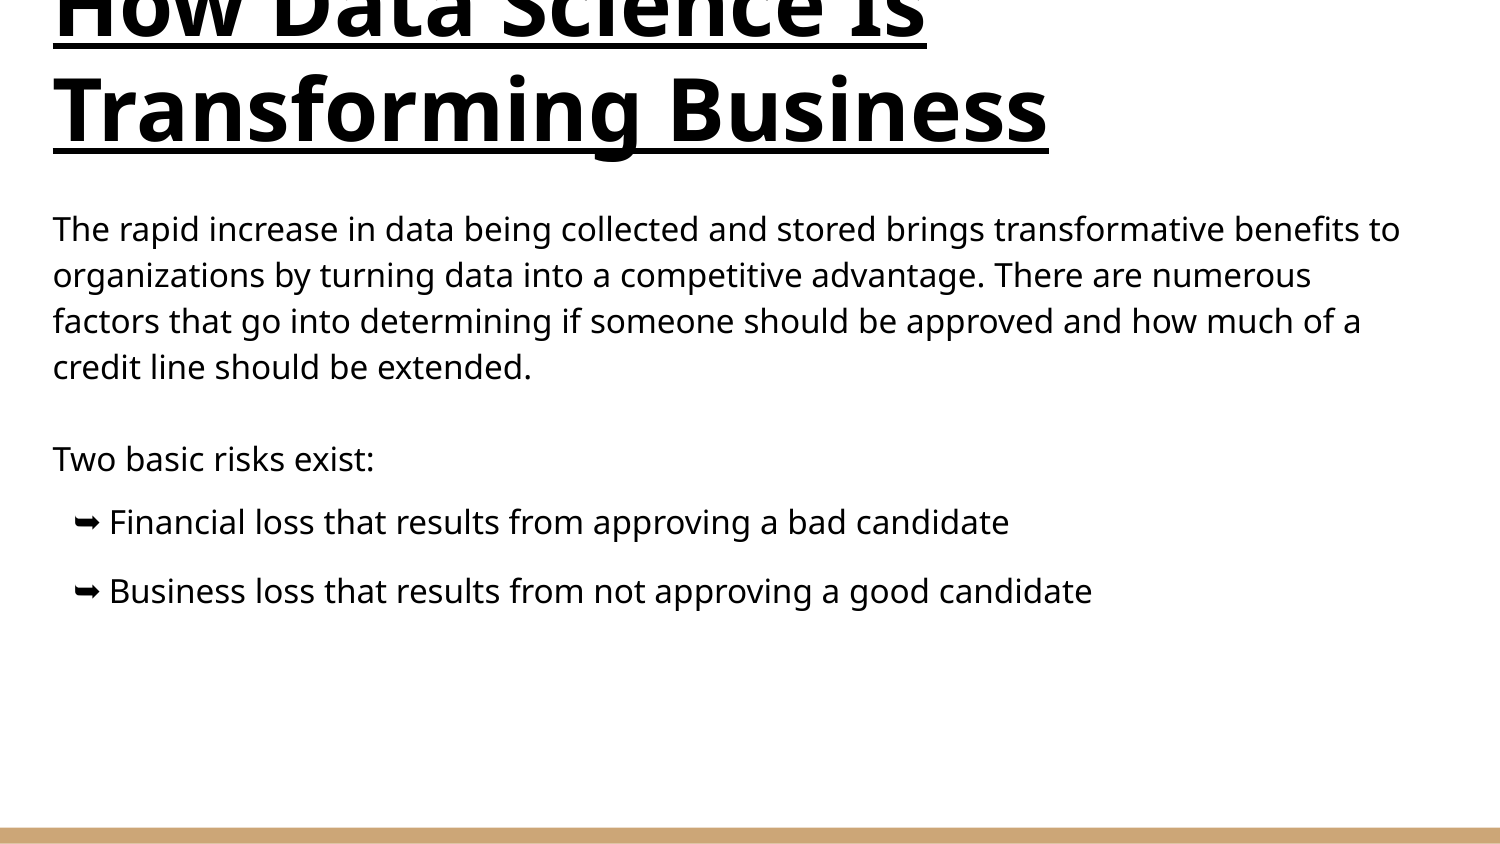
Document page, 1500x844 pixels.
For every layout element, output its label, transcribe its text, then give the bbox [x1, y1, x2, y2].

list The rapid increase in data being collected and stored brings transformative benefits to organizations by turning data into a competitive advantage. There are numerous factors that go into determining if someone should be approved and how much of a credit line should be extended. Two basic risks exist: Financial loss that results from approving a bad candidate Business loss that results from not approving a good candidate [37, 187, 1440, 738]
title How Data Science Is Transforming Business [37, 37, 1436, 174]
